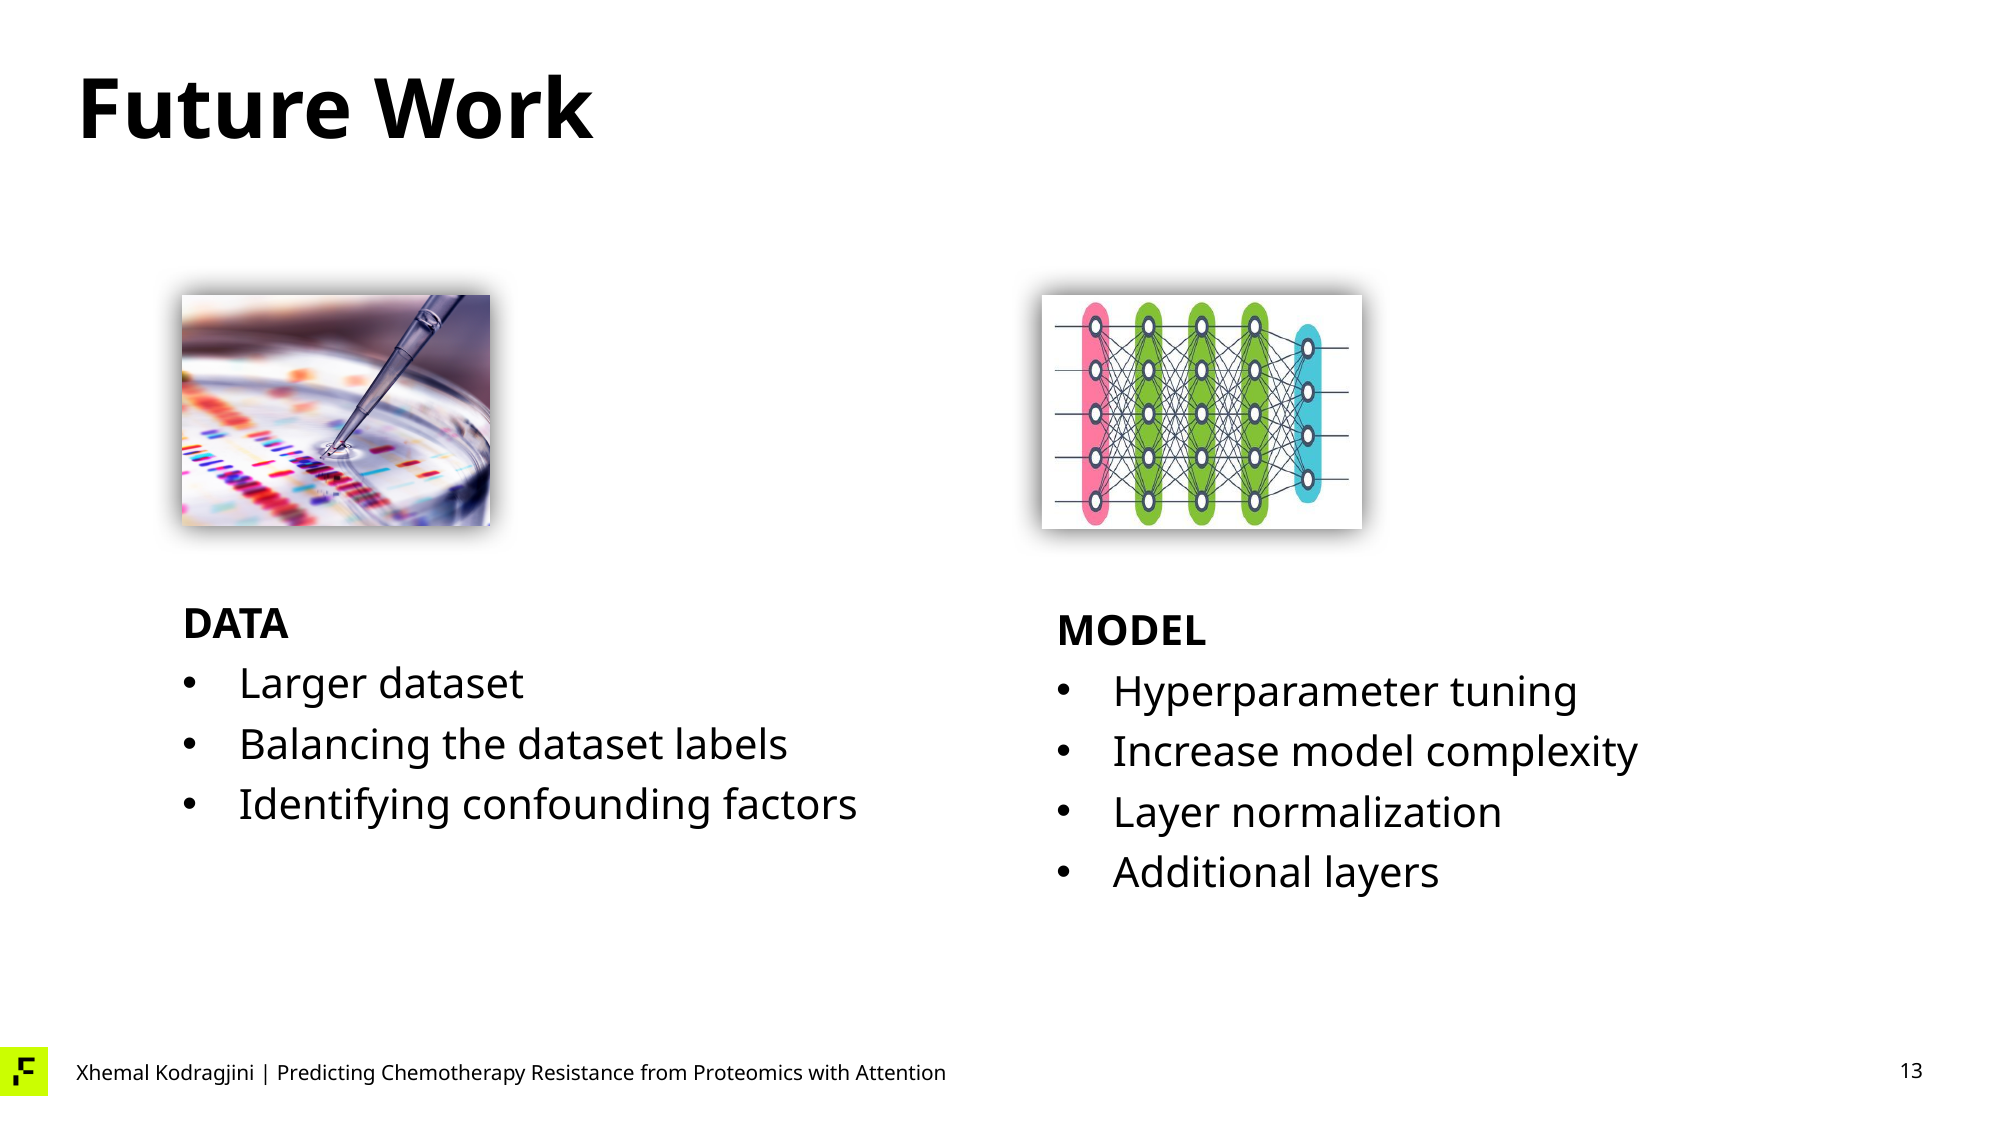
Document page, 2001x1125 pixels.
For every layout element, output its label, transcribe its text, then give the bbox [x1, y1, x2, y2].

footer Xhemal Kodragjini | Predicting Chemotherapy Resistance from Proteomics with Attention [76, 1048, 1692, 1096]
slide_number 13 [1692, 1048, 1924, 1096]
title Future Work [76, 55, 1924, 286]
list DATA Larger dataset Balancing the dataset labels Identifying confounding factors [182, 596, 916, 963]
picture [0, 1047, 48, 1096]
picture [1041, 294, 1363, 529]
picture [181, 294, 491, 527]
text_box MODEL Hyperparameter tuning Increase model complexity Layer normalization Additional layers [1041, 596, 1724, 904]
